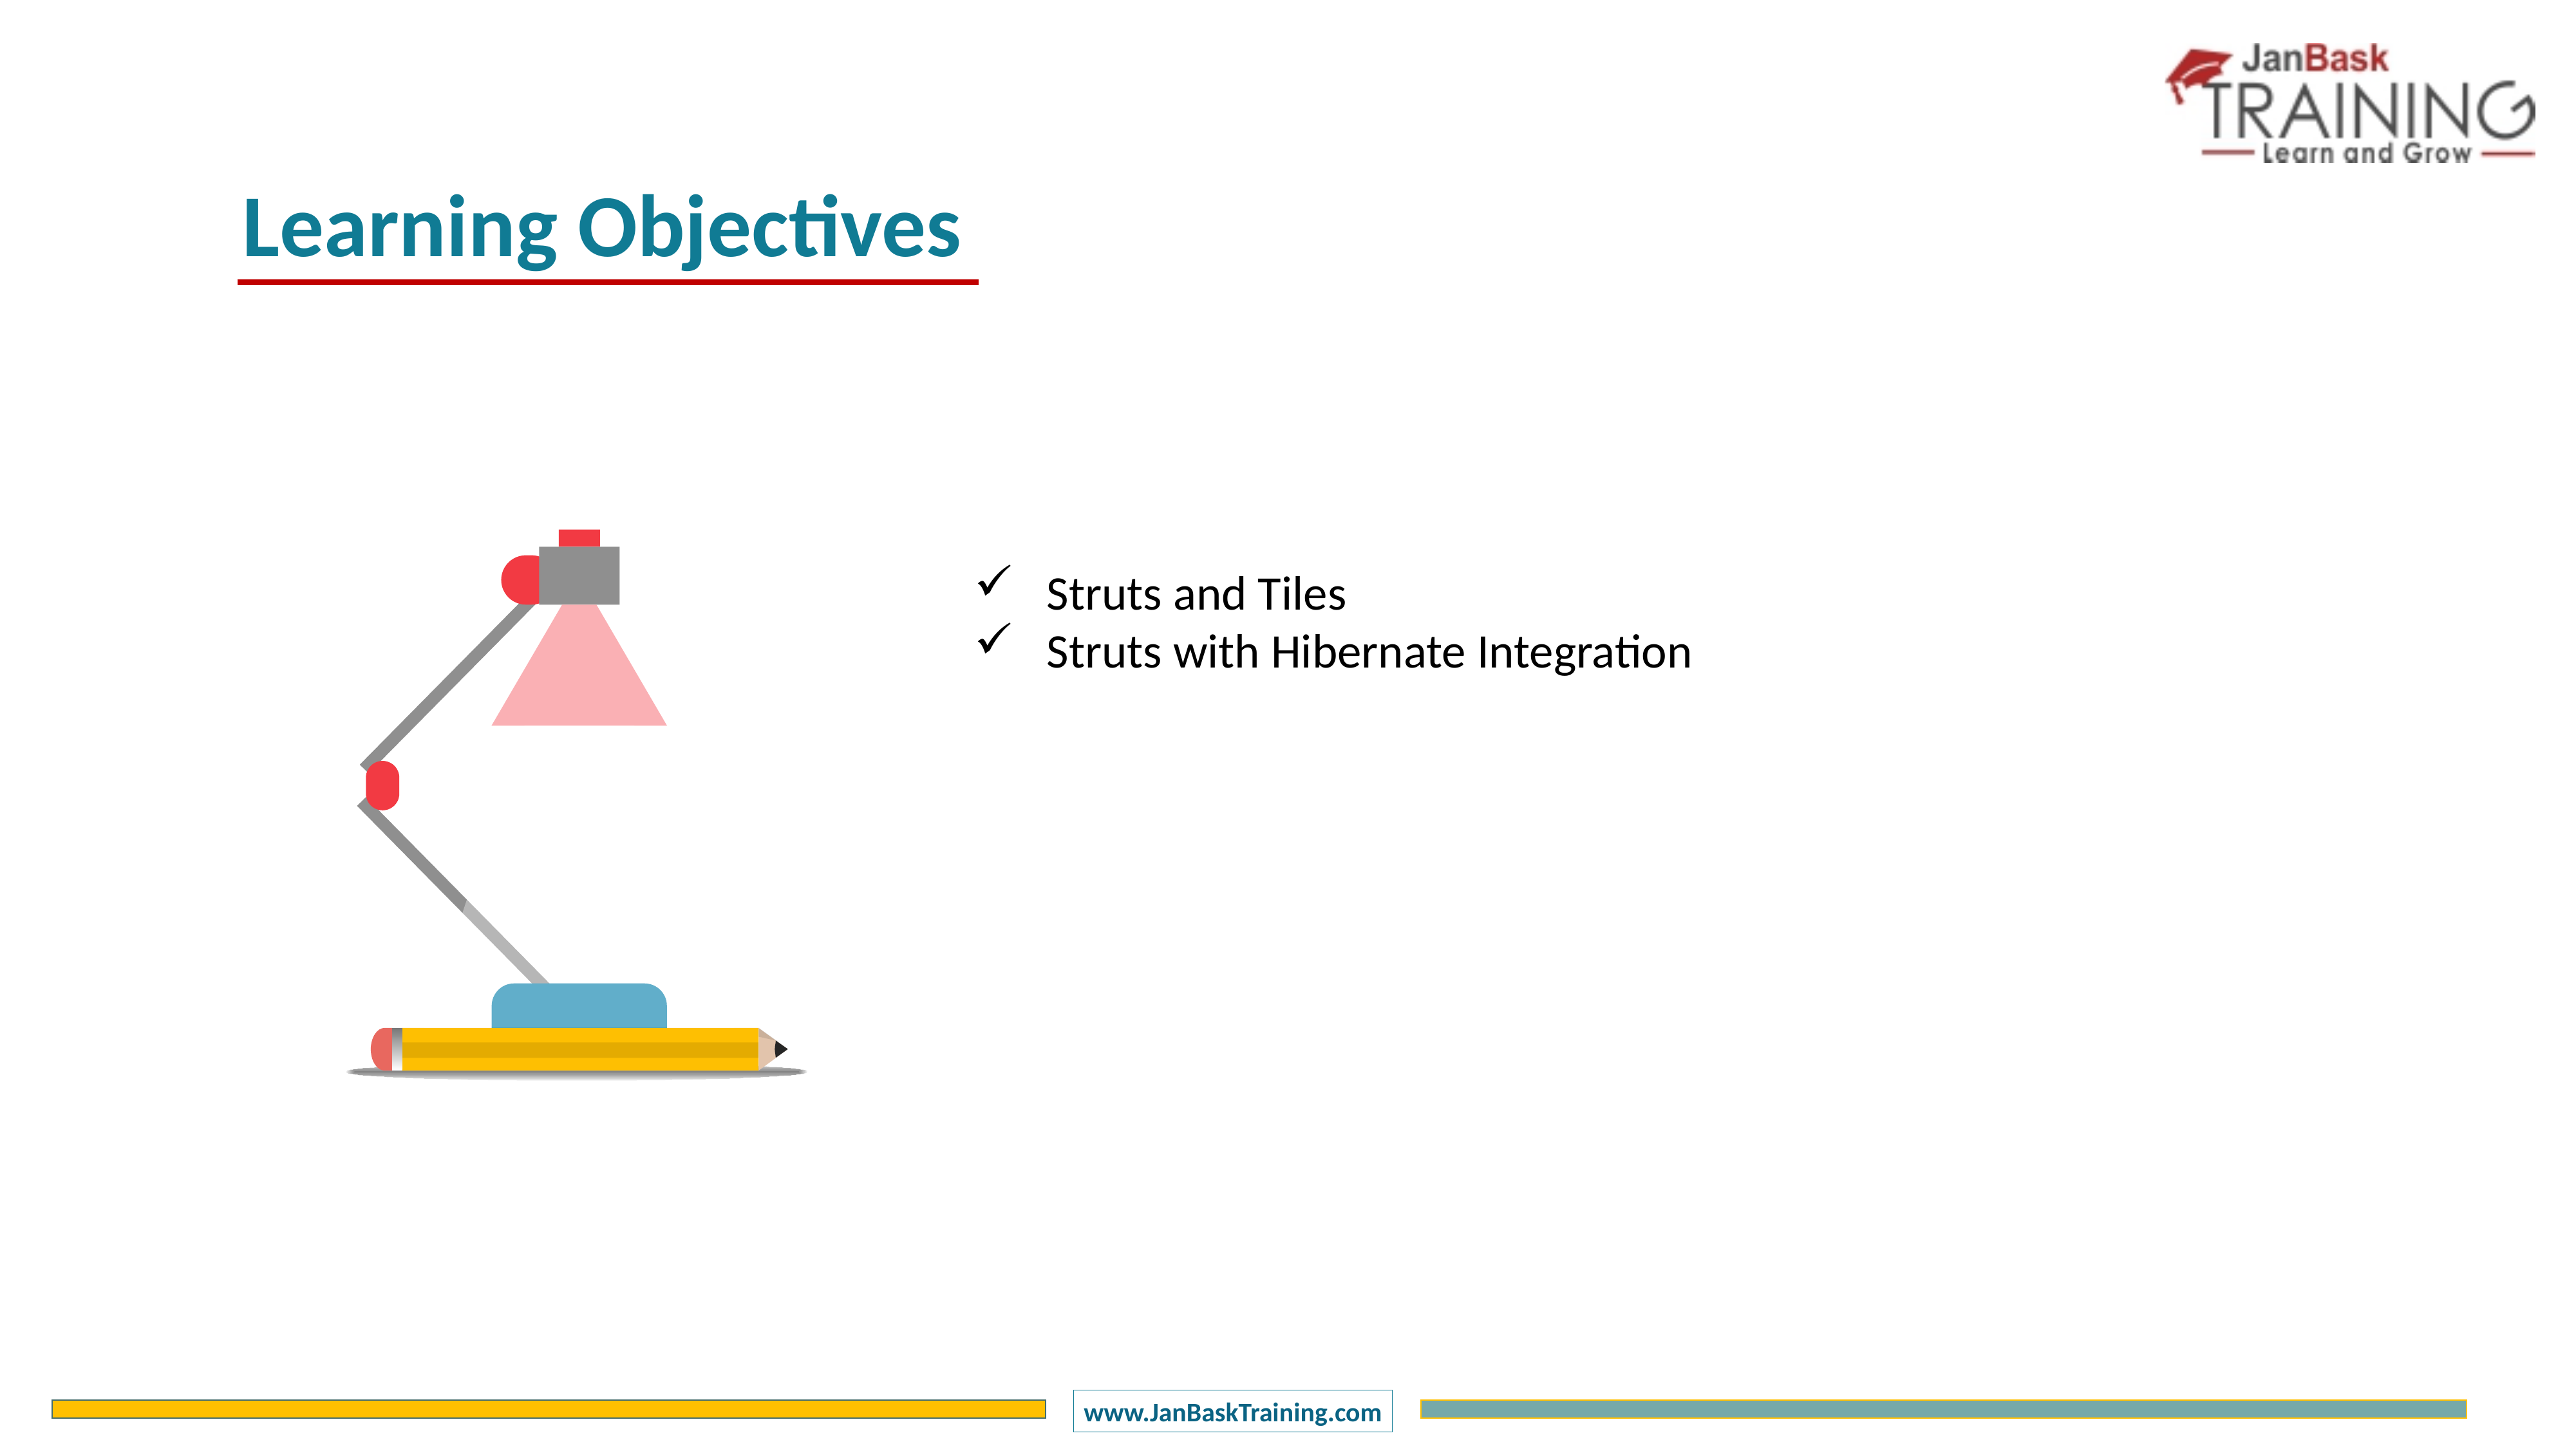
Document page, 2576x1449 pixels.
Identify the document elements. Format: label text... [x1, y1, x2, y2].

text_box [345, 529, 808, 1081]
picture [2165, 43, 2535, 163]
text_box Learning Objectives [232, 163, 2039, 354]
text_box Struts and Tiles Struts with Hibernate Integration [808, 548, 2296, 691]
